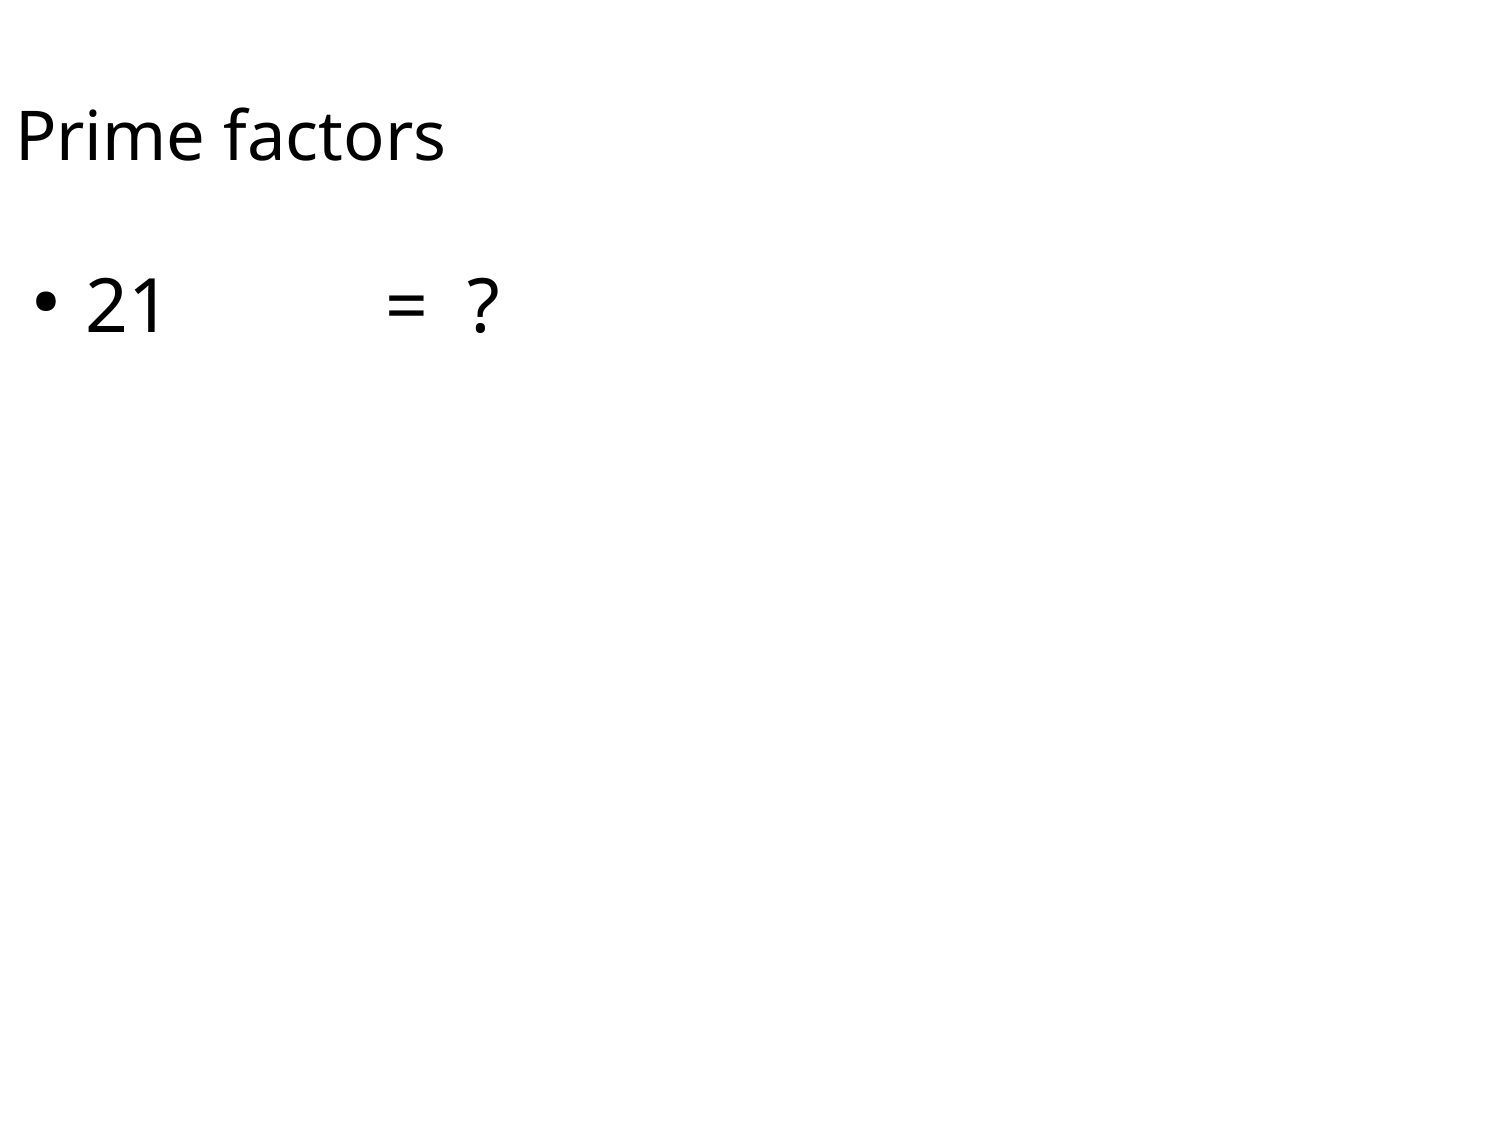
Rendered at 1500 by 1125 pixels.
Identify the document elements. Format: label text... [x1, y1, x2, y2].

list 21 = ? [0, 259, 1273, 913]
title Prime factors [0, 37, 1350, 241]
